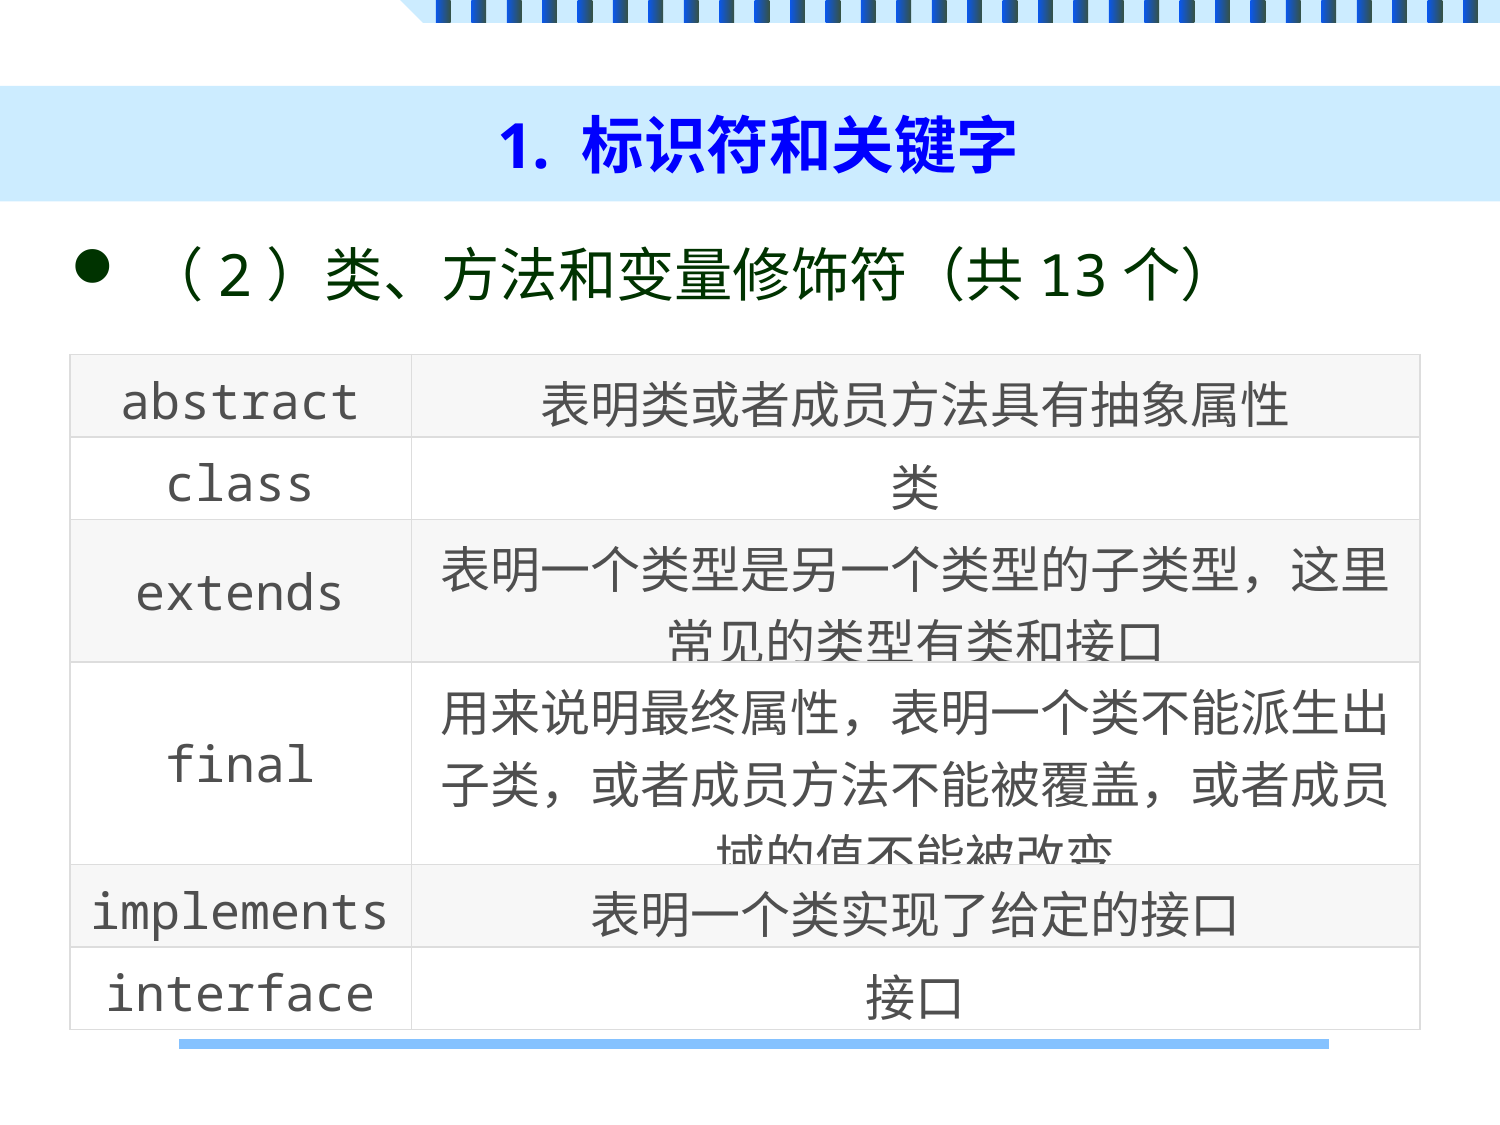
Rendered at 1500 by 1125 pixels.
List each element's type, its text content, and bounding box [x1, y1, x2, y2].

table_cell 用来说明最终属性，表明一个类不能派生出子类，或者成员方法不能被覆盖，或者成员域的值不能被改变 [412, 663, 1419, 864]
table_cell 表明一个类实现了给定的接口 [412, 865, 1419, 946]
table_cell implements [71, 865, 411, 946]
table_header 表明类或者成员方法具有抽象属性 [412, 355, 1419, 436]
table_cell 接口 [412, 948, 1419, 1029]
table_cell final [71, 663, 411, 864]
table_cell extends [71, 520, 411, 661]
text_box （2）类、方法和变量修饰符（共13个） [55, 231, 1435, 316]
title 1. 标识符和关键字 [0, 85, 1500, 202]
table_cell class [71, 438, 411, 519]
table_cell interface [71, 948, 411, 1029]
table_cell 类 [412, 438, 1419, 519]
table_cell 表明一个类型是另一个类型的子类型，这里常见的类型有类和接口 [412, 520, 1419, 661]
table_header abstract [71, 355, 411, 436]
